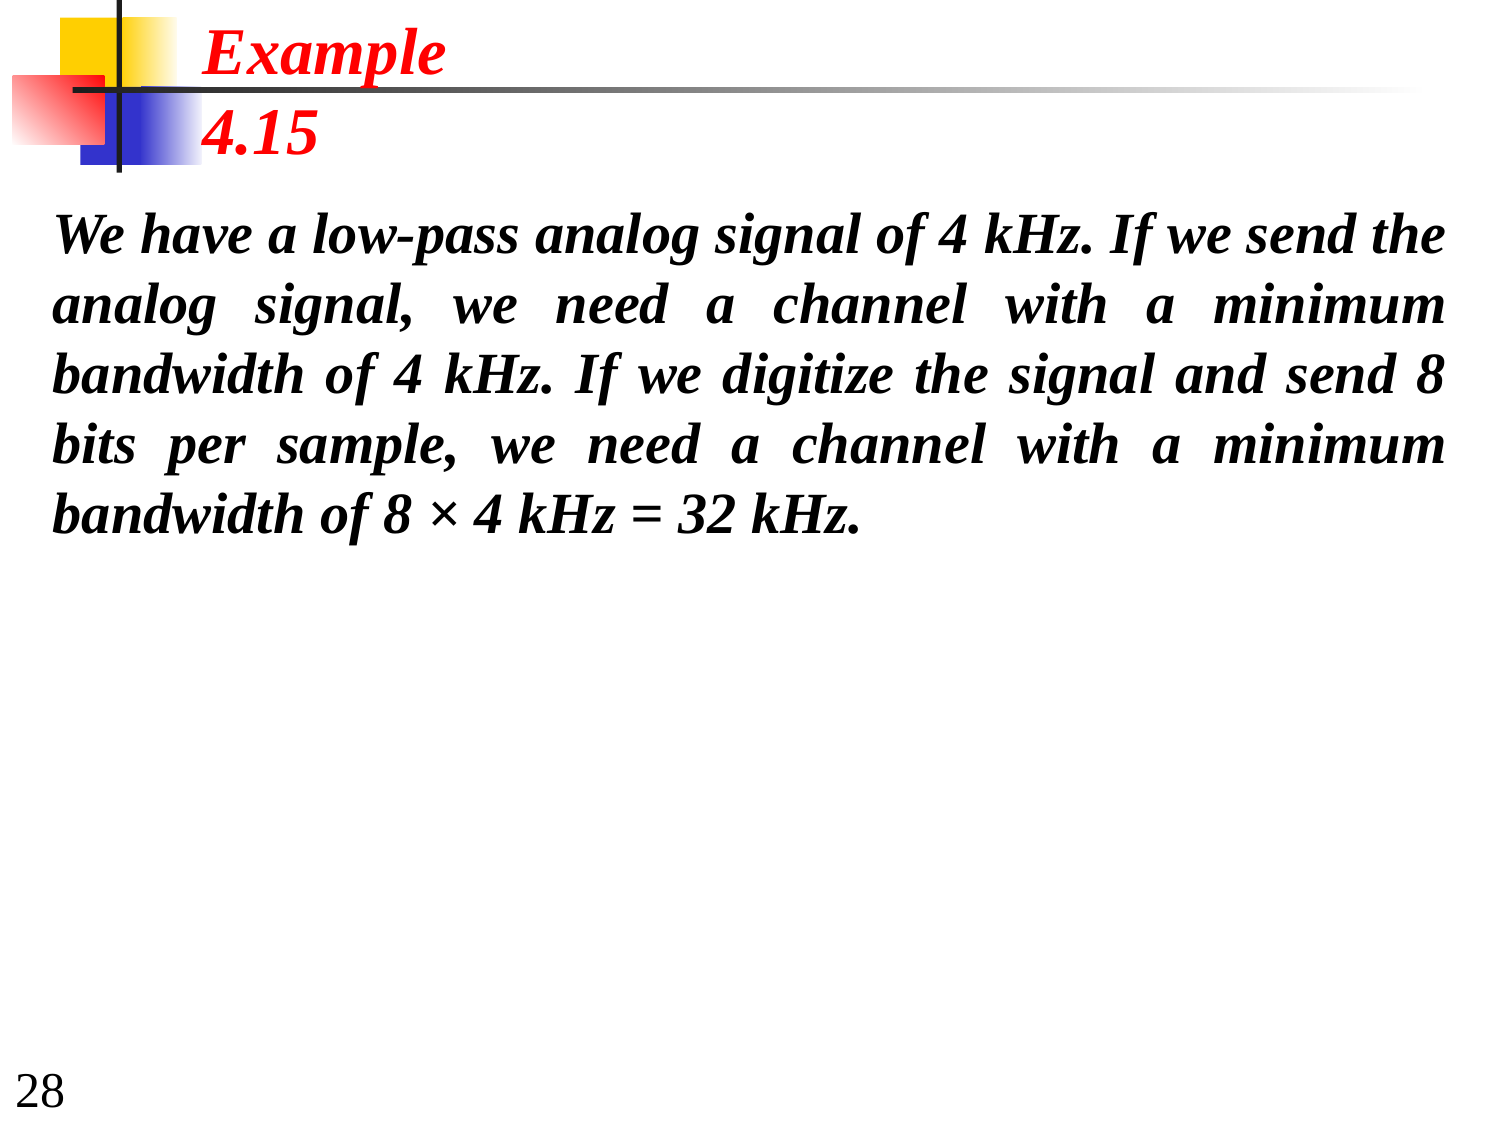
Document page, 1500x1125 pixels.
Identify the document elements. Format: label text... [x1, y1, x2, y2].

text_box Example 4.15 [187, 0, 596, 175]
text_box [141, 93, 187, 165]
text_box [12, 75, 105, 145]
text_box We have a low-pass analog signal of 4 kHz. If we send the analog signal, we need a channel with a minimum bandwidth of 4 kHz. If we digitize the signal and send 8 bits per sample, we need a channel with a minimum bandwidth of 8 × 4 kHz = 32 kHz. [37, 187, 1463, 553]
text_box [596, 87, 1423, 93]
text_box [60, 17, 116, 86]
text_box [80, 93, 116, 165]
text_box [116, 93, 122, 173]
text_box [72, 87, 187, 93]
text_box [116, 0, 122, 87]
text_box [122, 93, 141, 165]
slide_number ‹#› [0, 1050, 313, 1125]
text_box [122, 17, 177, 86]
